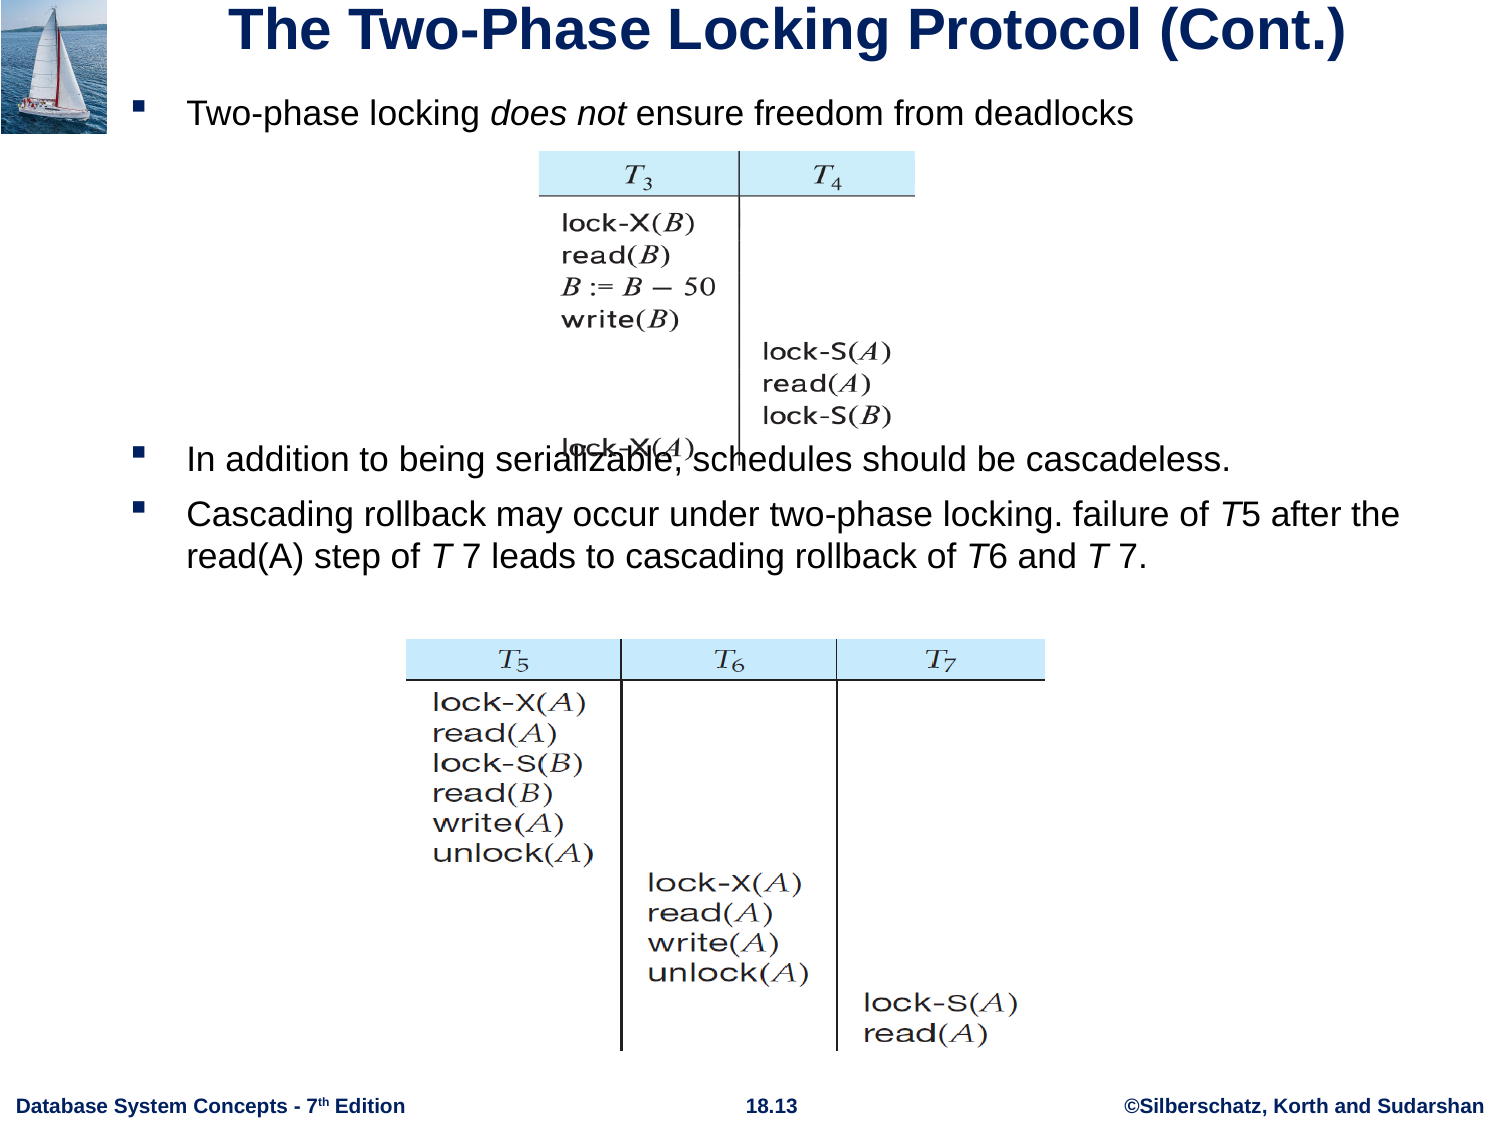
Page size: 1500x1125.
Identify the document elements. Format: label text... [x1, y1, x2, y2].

list Two-phase locking does not ensure freedom from deadlocks In addition to being serializable, schedules should be cascadeless. Cascading rollback may occur under two-phase locking. failure of T5 after the read(A) step of T 7 leads to cascading rollback of T6 and T 7. [115, 82, 1430, 1062]
picture [507, 127, 958, 485]
title The Two-Phase Locking Protocol (Cont.) [125, 18, 1452, 70]
picture [1, 0, 107, 134]
picture [321, 615, 1105, 1082]
